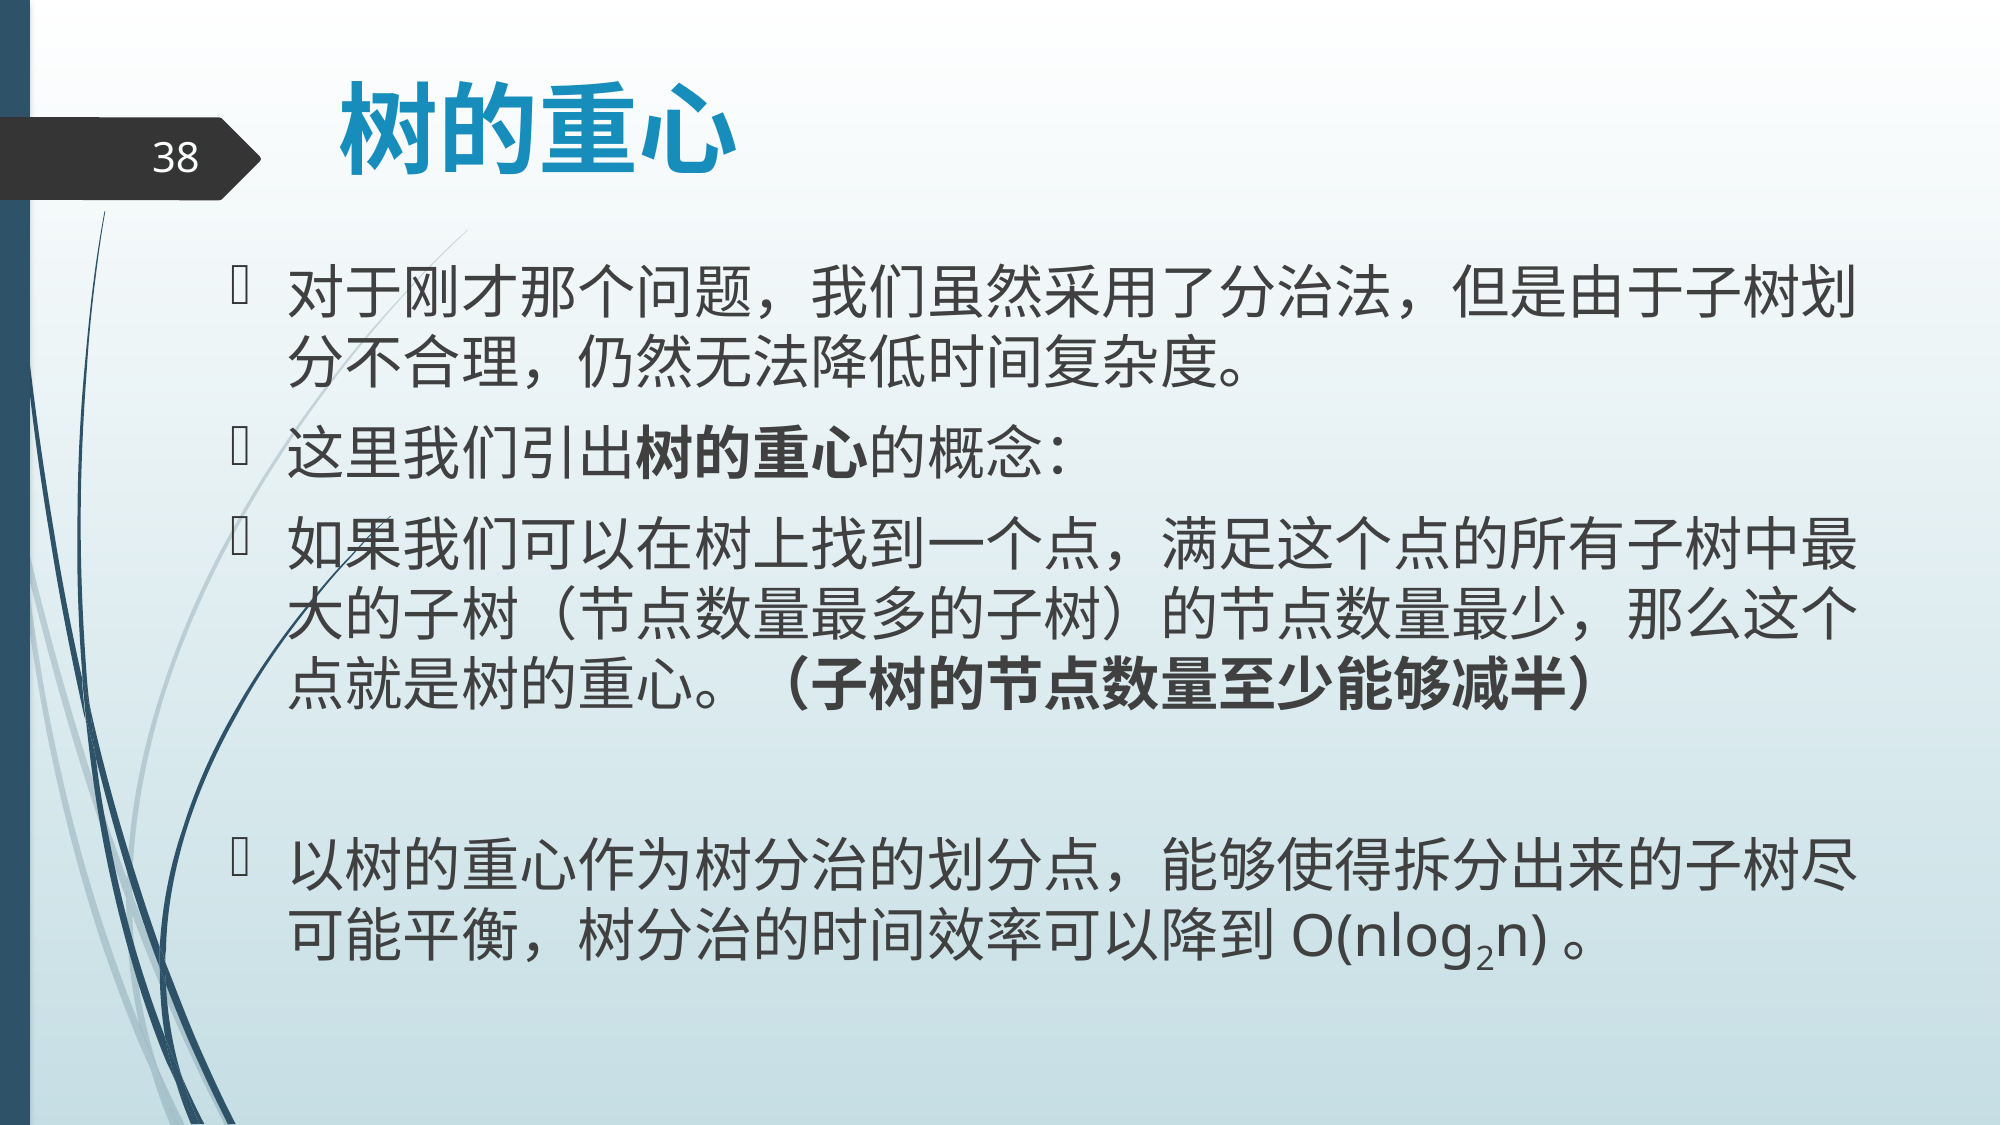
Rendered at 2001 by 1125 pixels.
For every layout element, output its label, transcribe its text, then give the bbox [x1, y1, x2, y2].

slide_number 38 [87, 129, 216, 190]
title 树的重心 [323, 59, 1888, 231]
list 对于刚才那个问题，我们虽然采用了分治法，但是由于子树划分不合理，仍然无法降低时间复杂度。 这里我们引出树的重心的概念： 如果我们可以在树上找到一个点，满足这个点的所有子树中最大的子树（节点数量最多的子树）的节点数量最少，那么这个点就是树的重心。（子树的节点数量至少能够减半） 以树的重心作为树分治的划分点，能够使得拆分出来的子树尽可能平衡，树分治的时间效率可以降到O(nlog2n)。 [215, 248, 1888, 1081]
